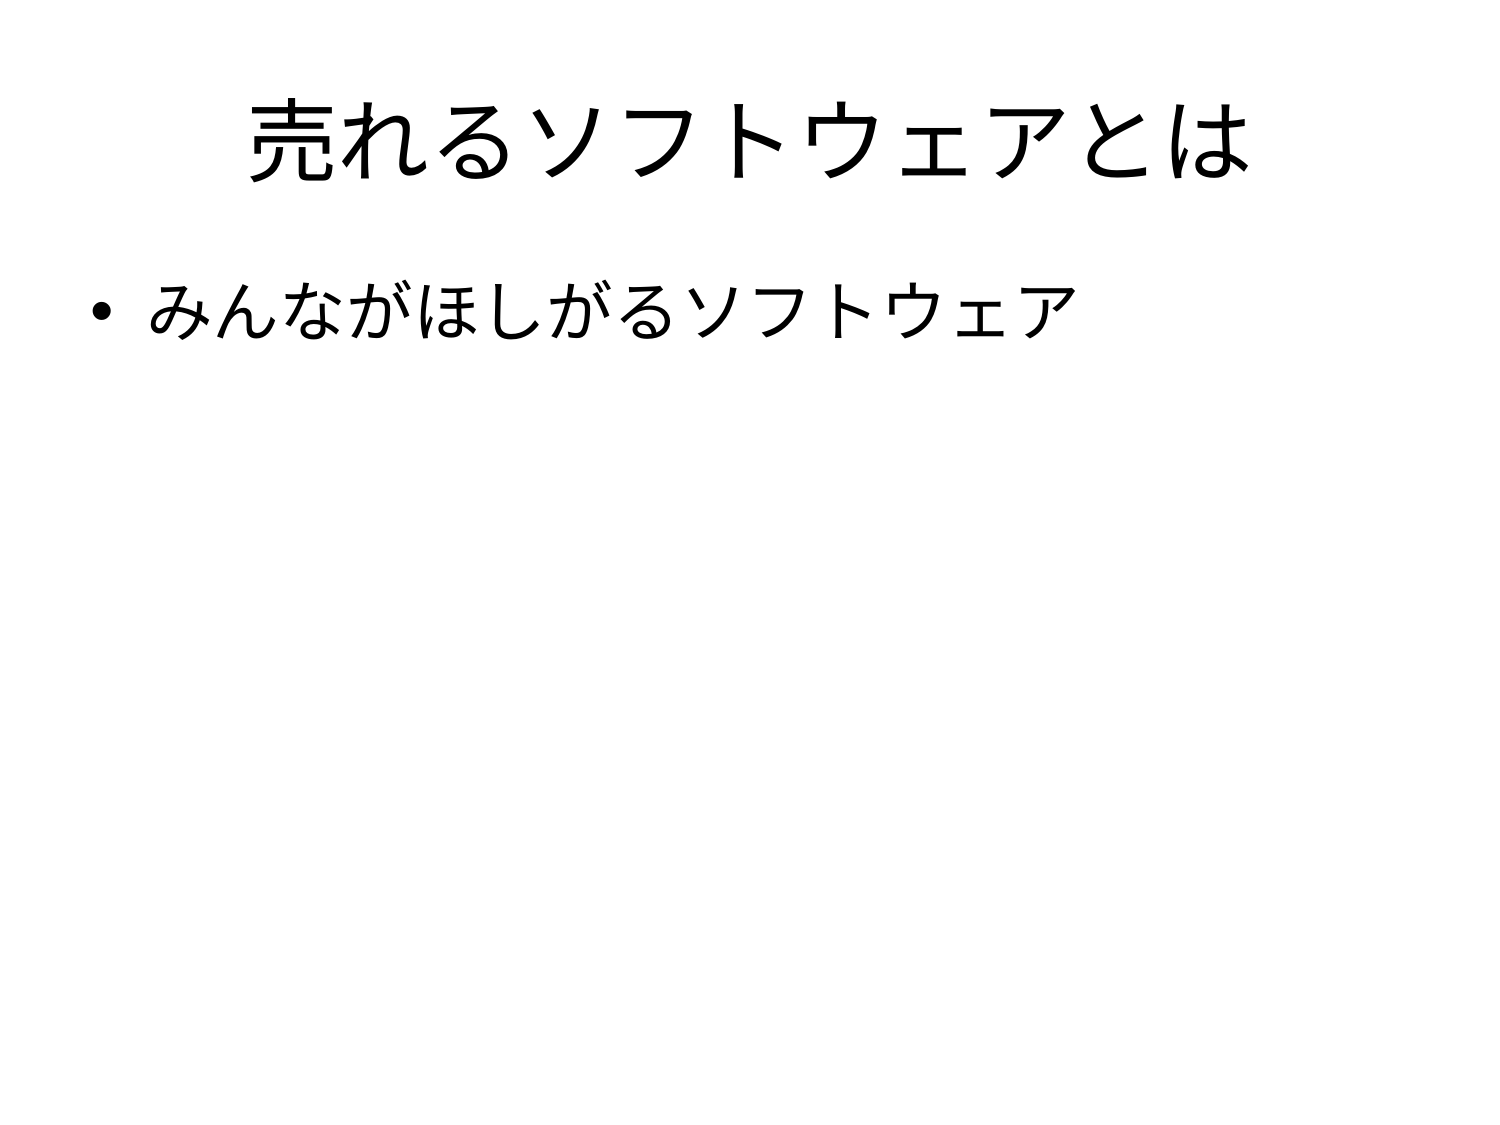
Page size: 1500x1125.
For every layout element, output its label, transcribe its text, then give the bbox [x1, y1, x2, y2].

title 売れるソフトウェアとは [75, 45, 1425, 233]
list みんながほしがるソフトウェア [75, 262, 1425, 1005]
